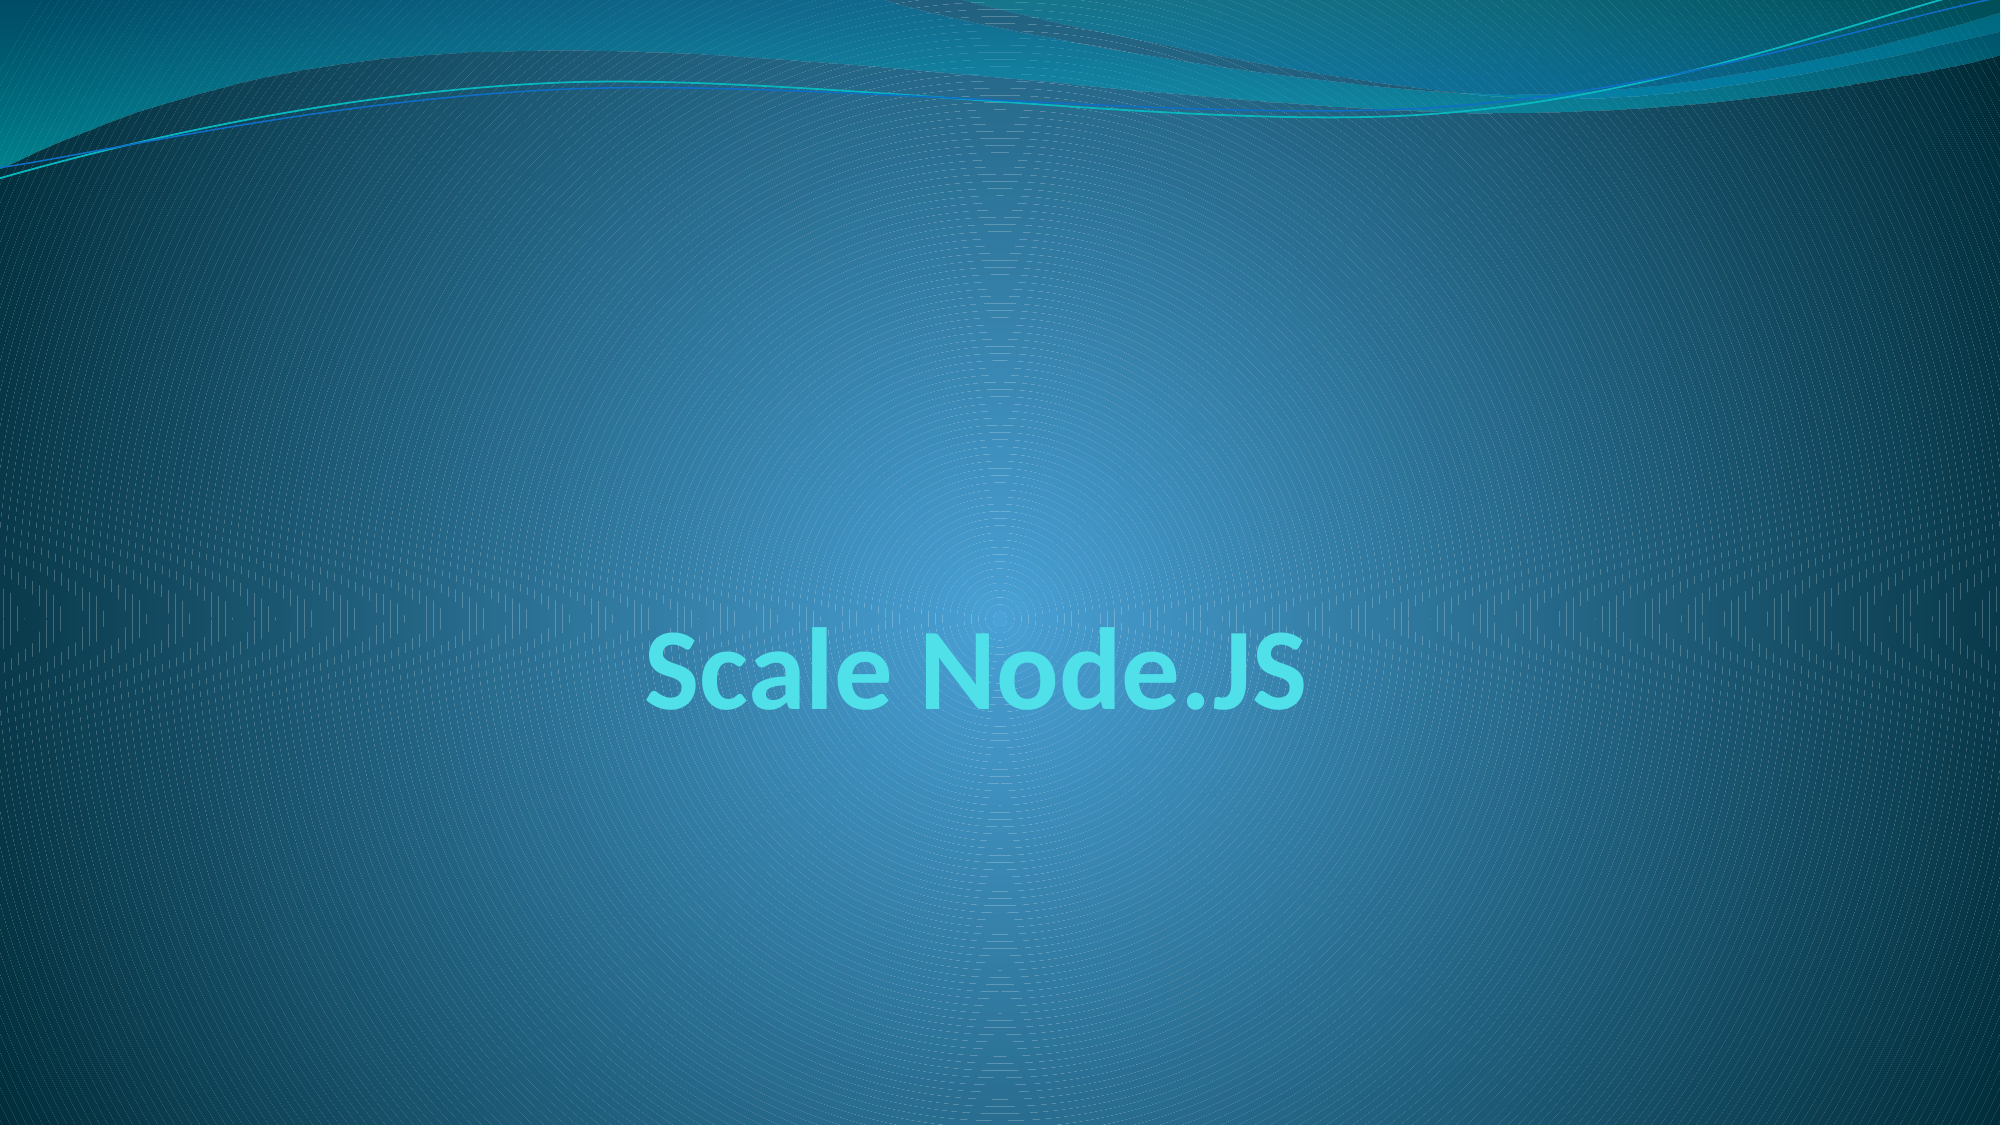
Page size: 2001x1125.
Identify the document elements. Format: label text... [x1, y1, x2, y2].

title Scale Node.JS [119, 432, 1837, 733]
